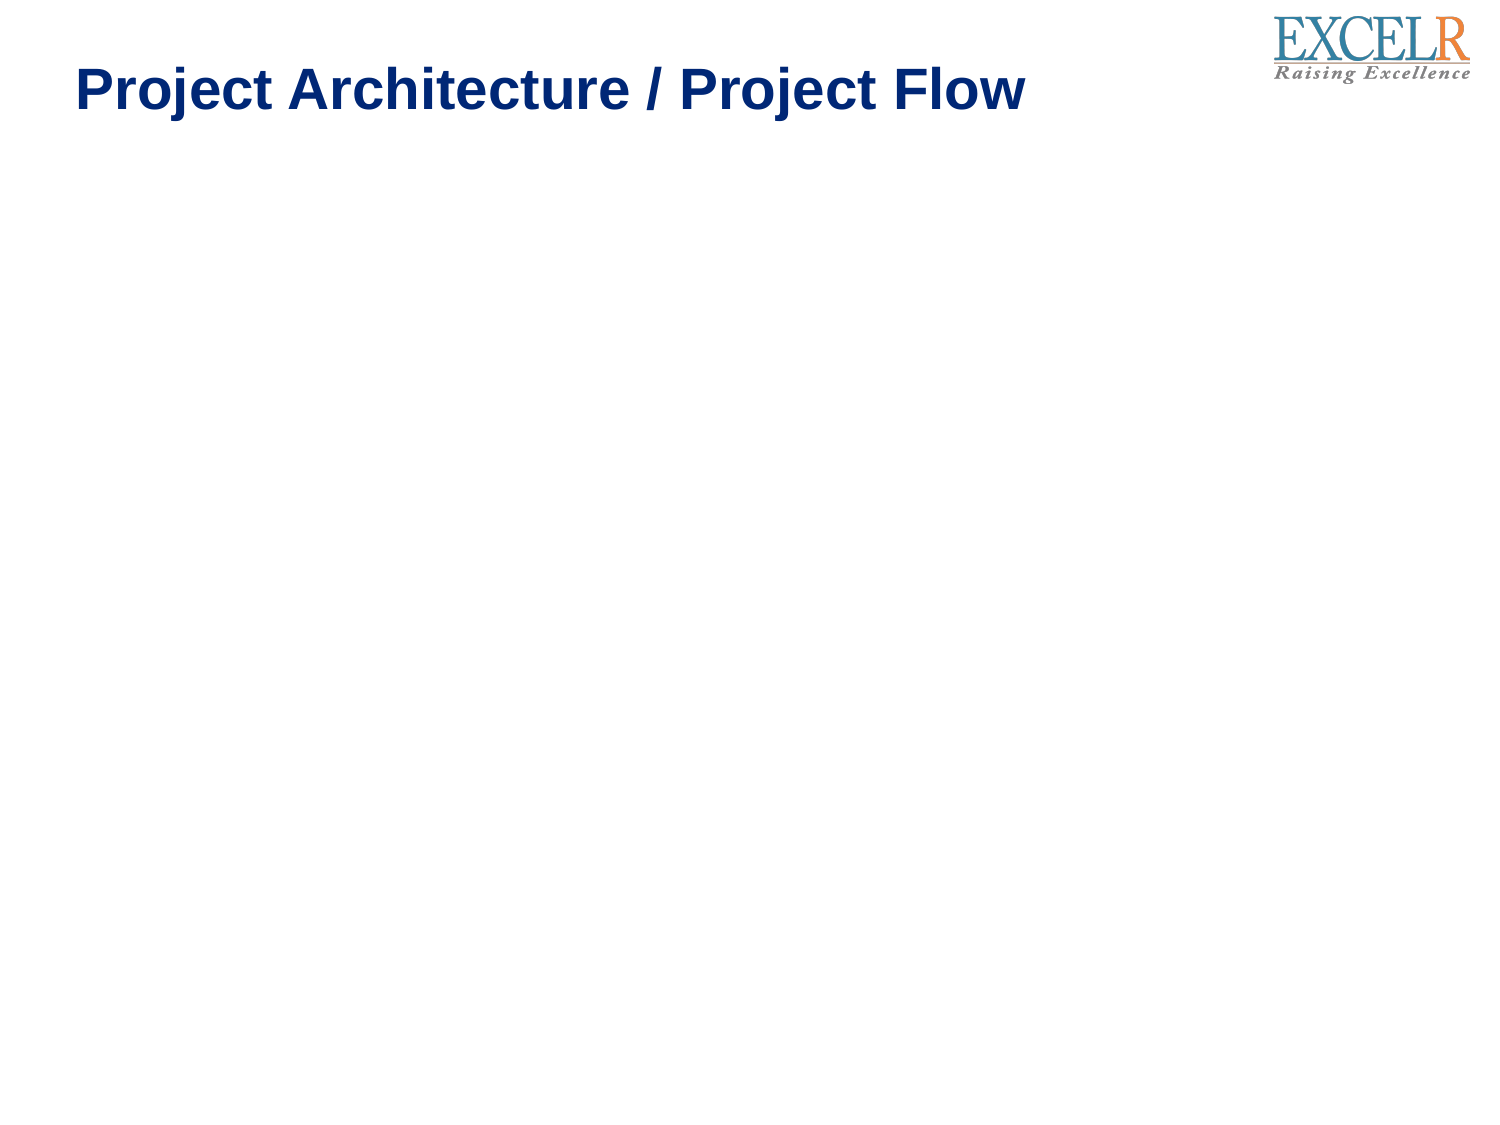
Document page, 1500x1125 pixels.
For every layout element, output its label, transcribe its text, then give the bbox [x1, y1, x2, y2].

text_box Project Architecture / Project Flow [60, 43, 1068, 129]
picture [1274, 16, 1470, 85]
